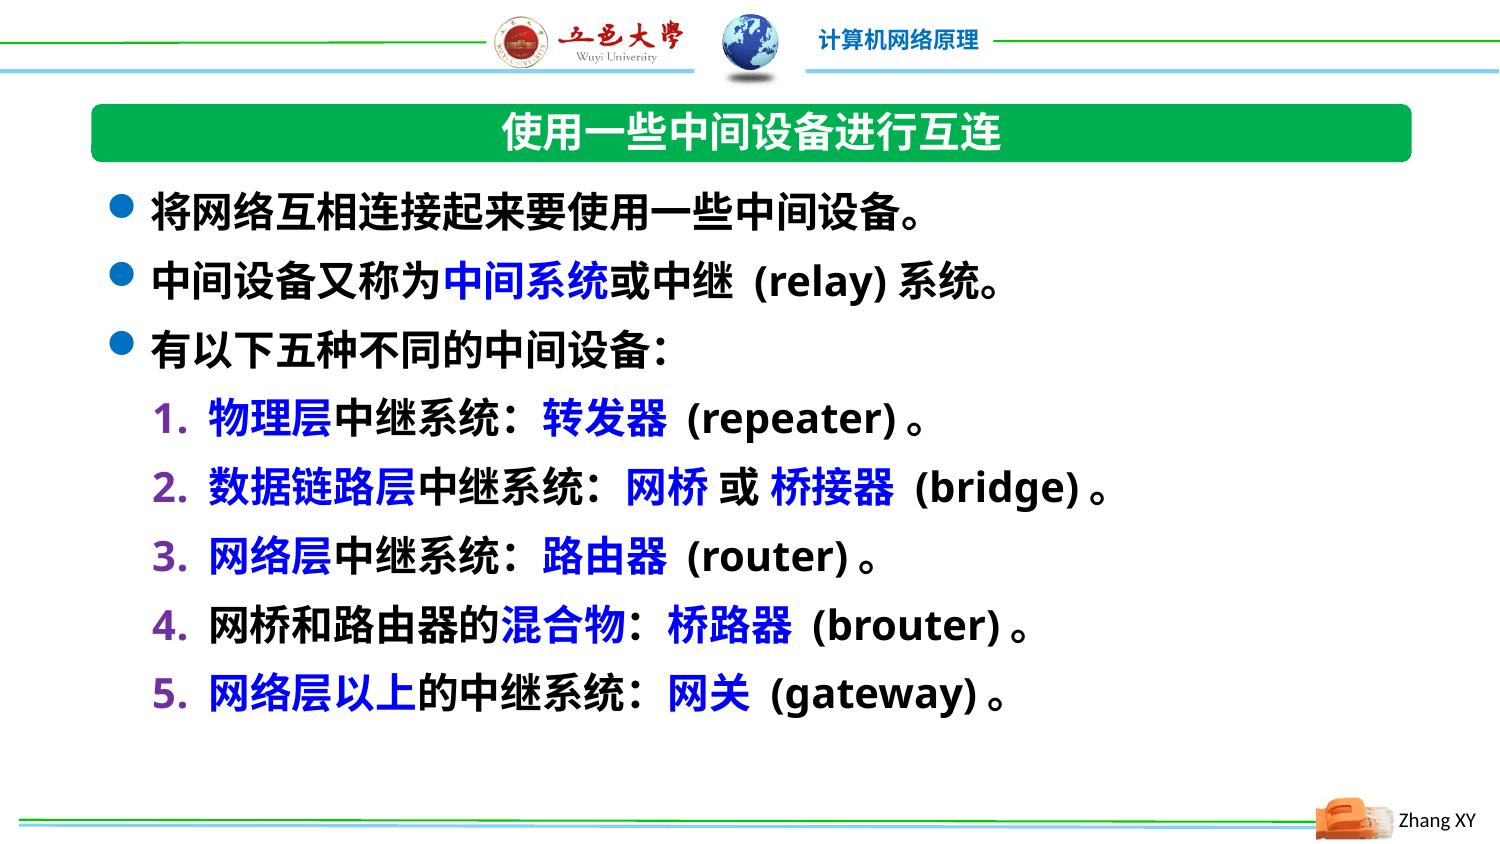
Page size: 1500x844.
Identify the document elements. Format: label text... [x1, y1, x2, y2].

text_box [91, 103, 486, 159]
picture [1316, 796, 1394, 840]
picture [494, 15, 697, 69]
text_box [1017, 104, 1412, 159]
text_box 将网络互相连接起来要使用一些中间设备。 中间设备又称为中间系统或中继 (relay)系统。 有以下五种不同的中间设备： 物理层中继系统：转发器 (repeater)。 数据链路层中继系统：网桥 或 桥接器 (bridge)。 网络层中继系统：路由器 (router)。 网桥和路由器的混合物：桥路器 (brouter)。 网络层以上的中继系统：网关 (gateway)。 [91, 159, 1434, 725]
picture [720, 12, 780, 88]
text_box 使用一些中间设备进行互连 [486, 98, 1017, 159]
